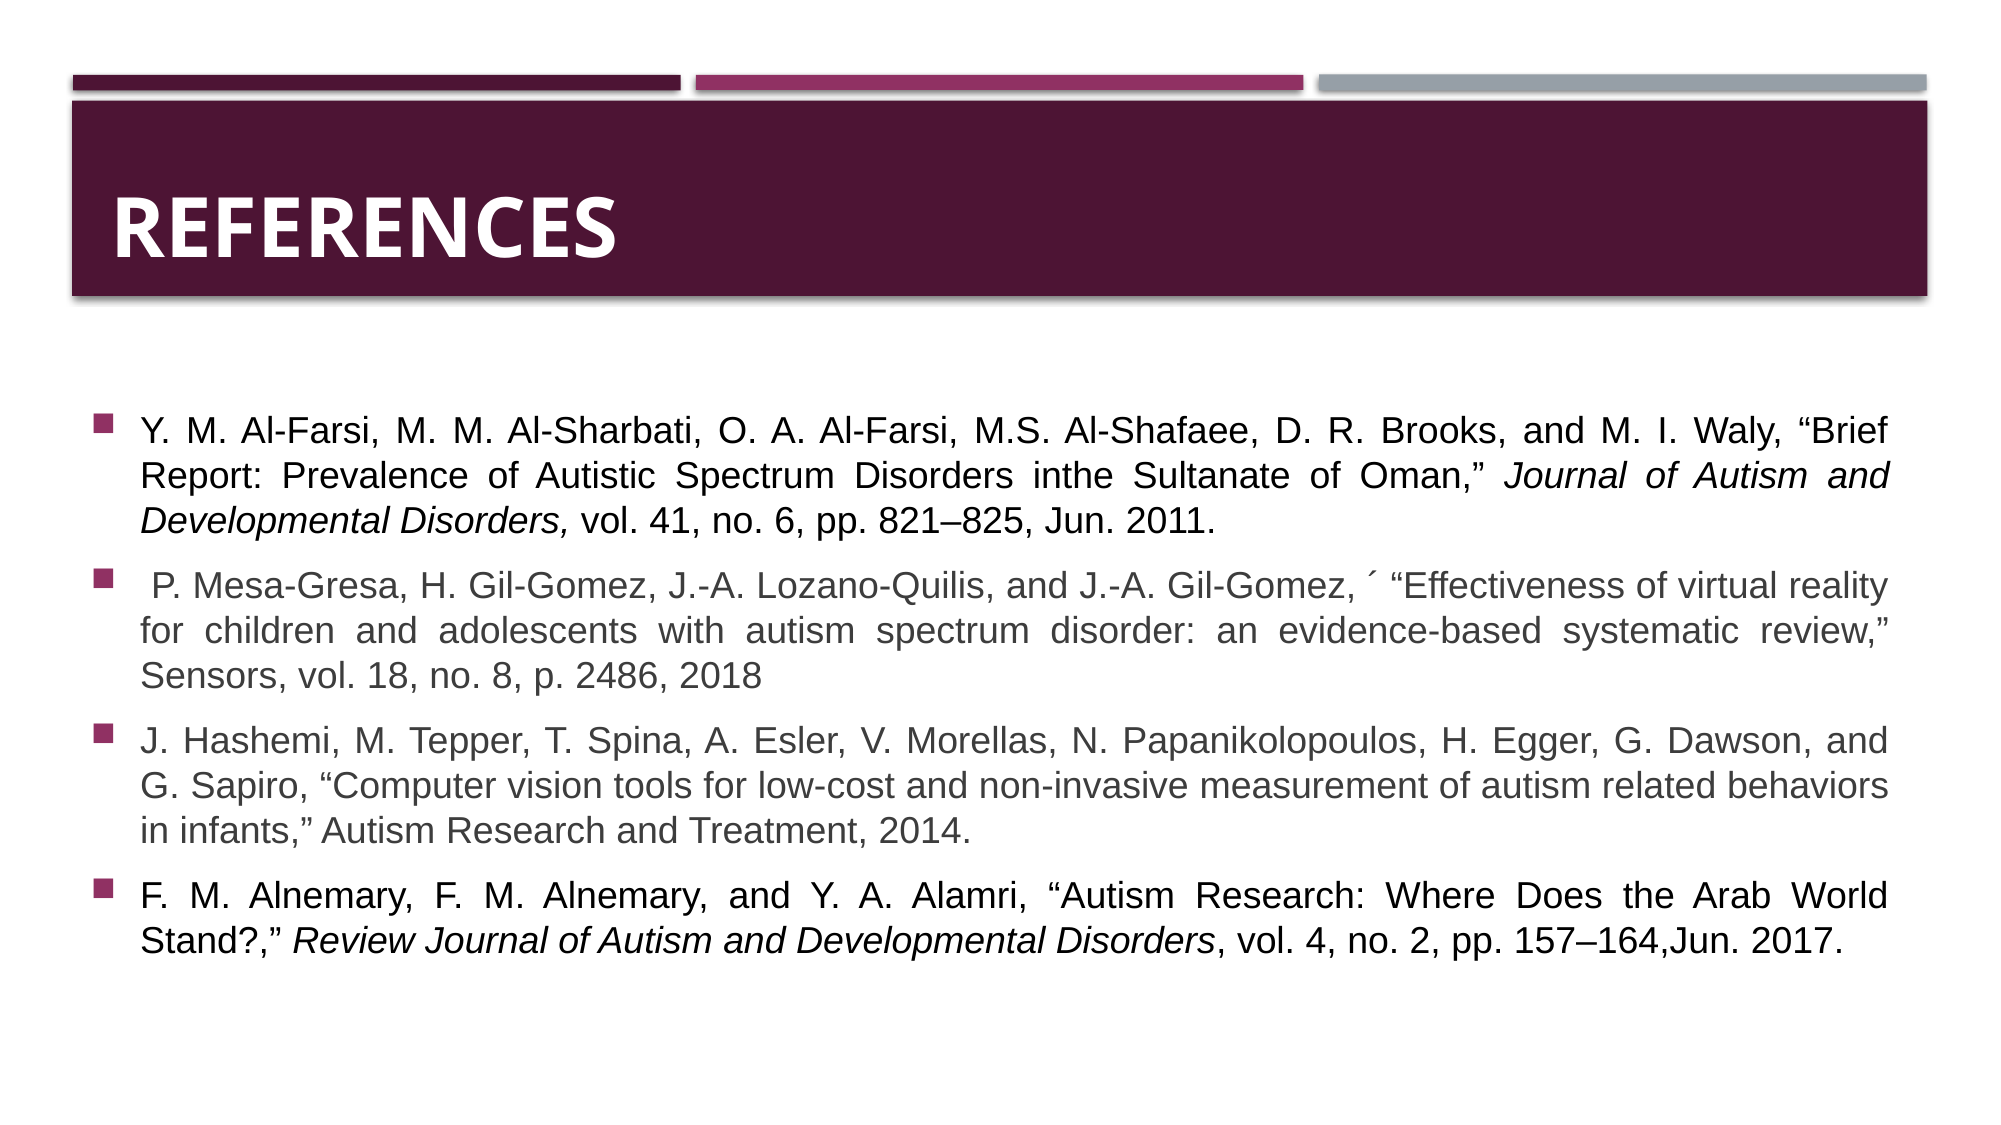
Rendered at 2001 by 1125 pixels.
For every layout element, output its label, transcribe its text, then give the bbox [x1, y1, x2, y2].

list Y. M. Al-Farsi, M. M. Al-Sharbati, O. A. Al-Farsi, M.S. Al-Shafaee, D. R. Brooks, and M. I. Waly, “Brief Report: Prevalence of Autistic Spectrum Disorders inthe Sultanate of Oman,” Journal of Autism and Developmental Disorders, vol. 41, no. 6, pp. 821–825, Jun. 2011. P. Mesa-Gresa, H. Gil-Gomez, J.-A. Lozano-Quilis, and J.-A. Gil-Gomez, ´ “Effectiveness of virtual reality for children and adolescents with autism spectrum disorder: an evidence-based systematic review,” Sensors, vol. 18, no. 8, p. 2486, 2018 J. Hashemi, M. Tepper, T. Spina, A. Esler, V. Morellas, N. Papanikolopoulos, H. Egger, G. Dawson, and G. Sapiro, “Computer vision tools for low-cost and non-invasive measurement of autism related behaviors in infants,” Autism Research and Treatment, 2014. F. M. Alnemary, F. M. Alnemary, and Y. A. Alamri, “Autism Research: Where Does the Arab World Stand?,” Review Journal of Autism and Developmental Disorders, vol. 4, no. 2, pp. 157–164,Jun. 2017. [75, 321, 1905, 1046]
title REFERENCES [95, 115, 1905, 282]
